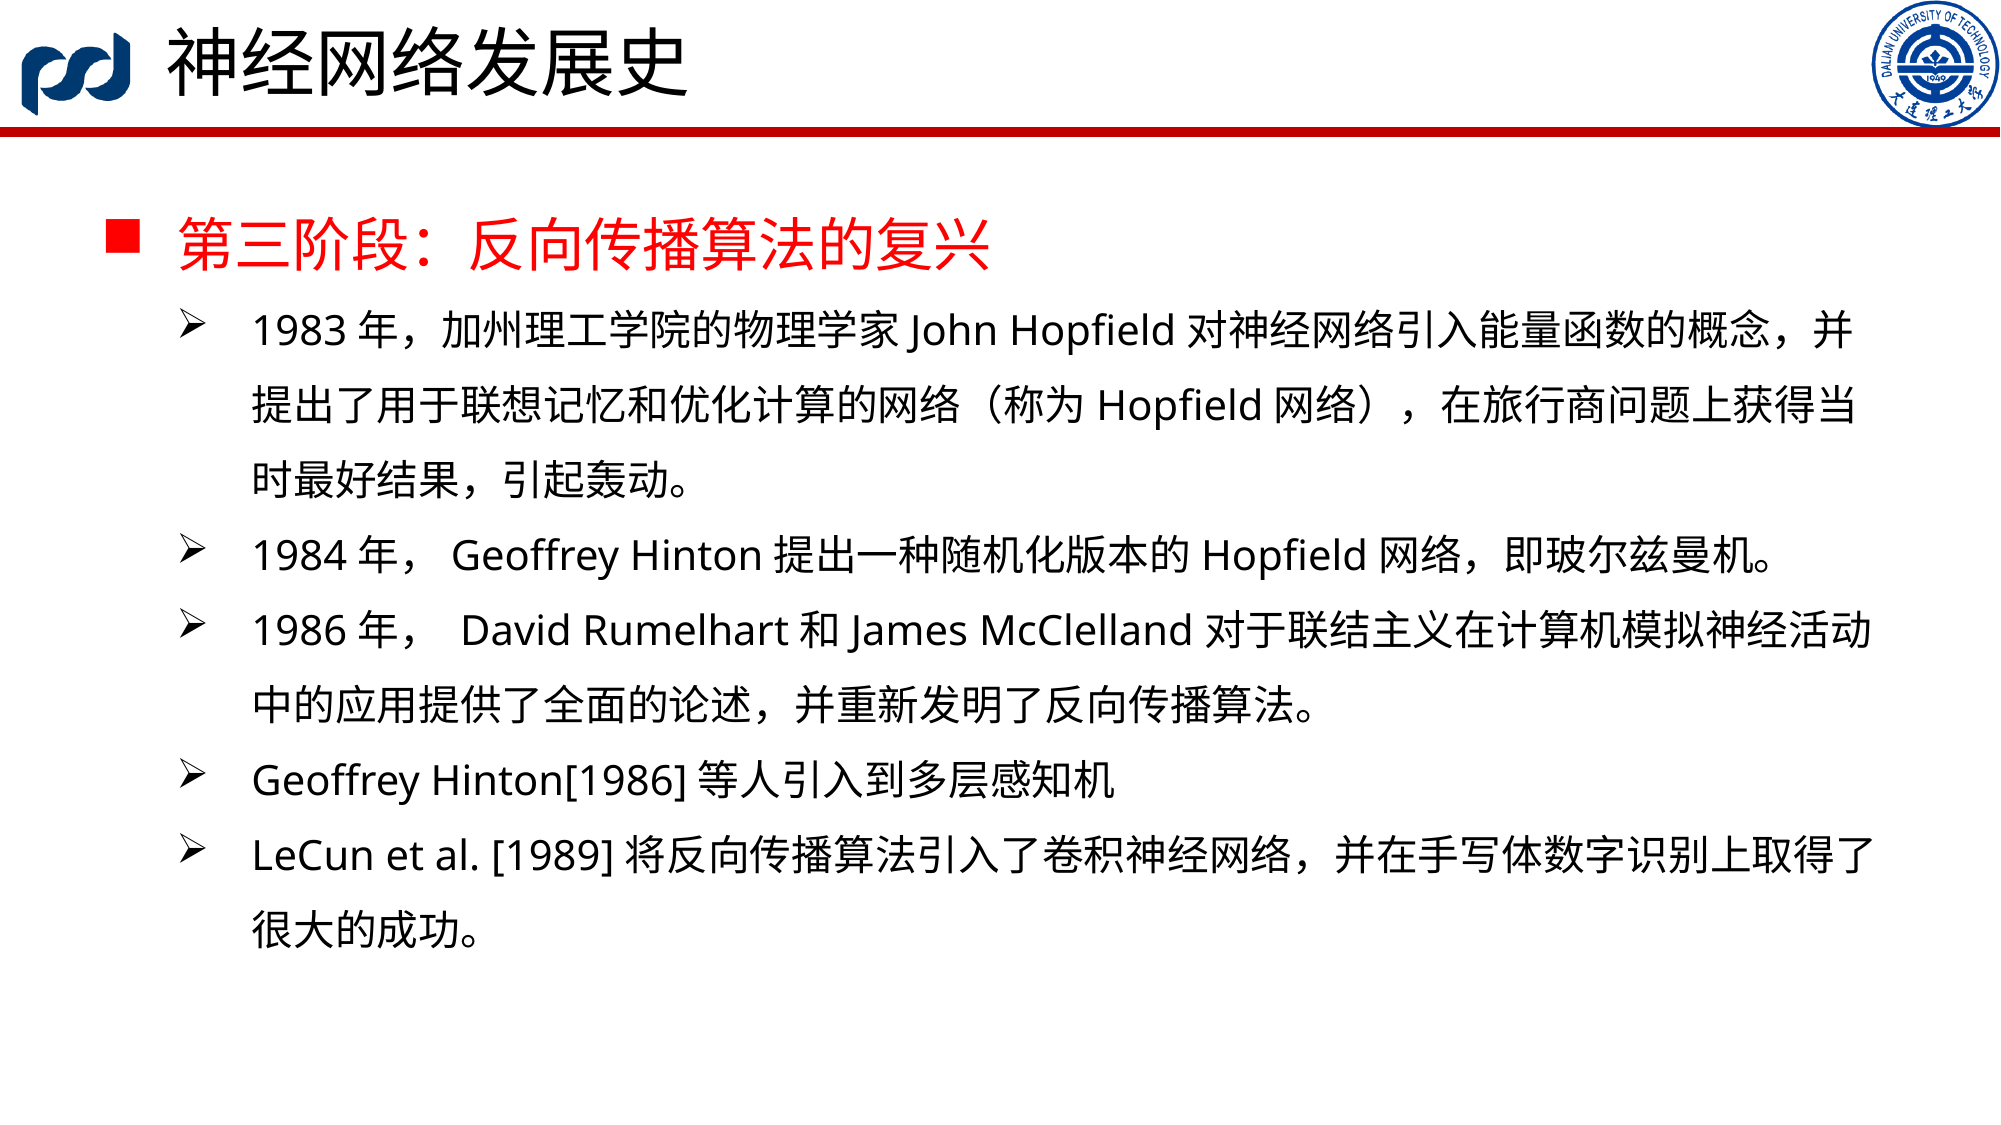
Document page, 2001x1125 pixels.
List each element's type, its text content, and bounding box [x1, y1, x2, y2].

text_box 第三阶段：反向传播算法的复兴 1983年，加州理工学院的物理学家John Hopfield对神经网络引入能量函数的概念，并提出了用于联想记忆和优化计算的网络（称为Hopfield网络），在旅行商问题上获得当时最好结果，引起轰动。 1984年，Geoffrey Hinton提出一种随机化版本的Hopfield网络，即玻尔兹曼机。 1986年， David Rumelhart和James McClelland对于联结主义在计算机模拟神经活动中的应用提供了全面的论述，并重新发明了反向传播算法。 Geoffrey Hinton[1986]等人引入到多层感知机 LeCun et al. [1989]将反向传播算法引入了卷积神经网络，并在手写体数字识别上取得了很大的成功。 [86, 166, 1899, 961]
picture [1871, 0, 2001, 128]
picture [12, 11, 150, 122]
title 神经网络发展史 [150, 15, 1580, 118]
